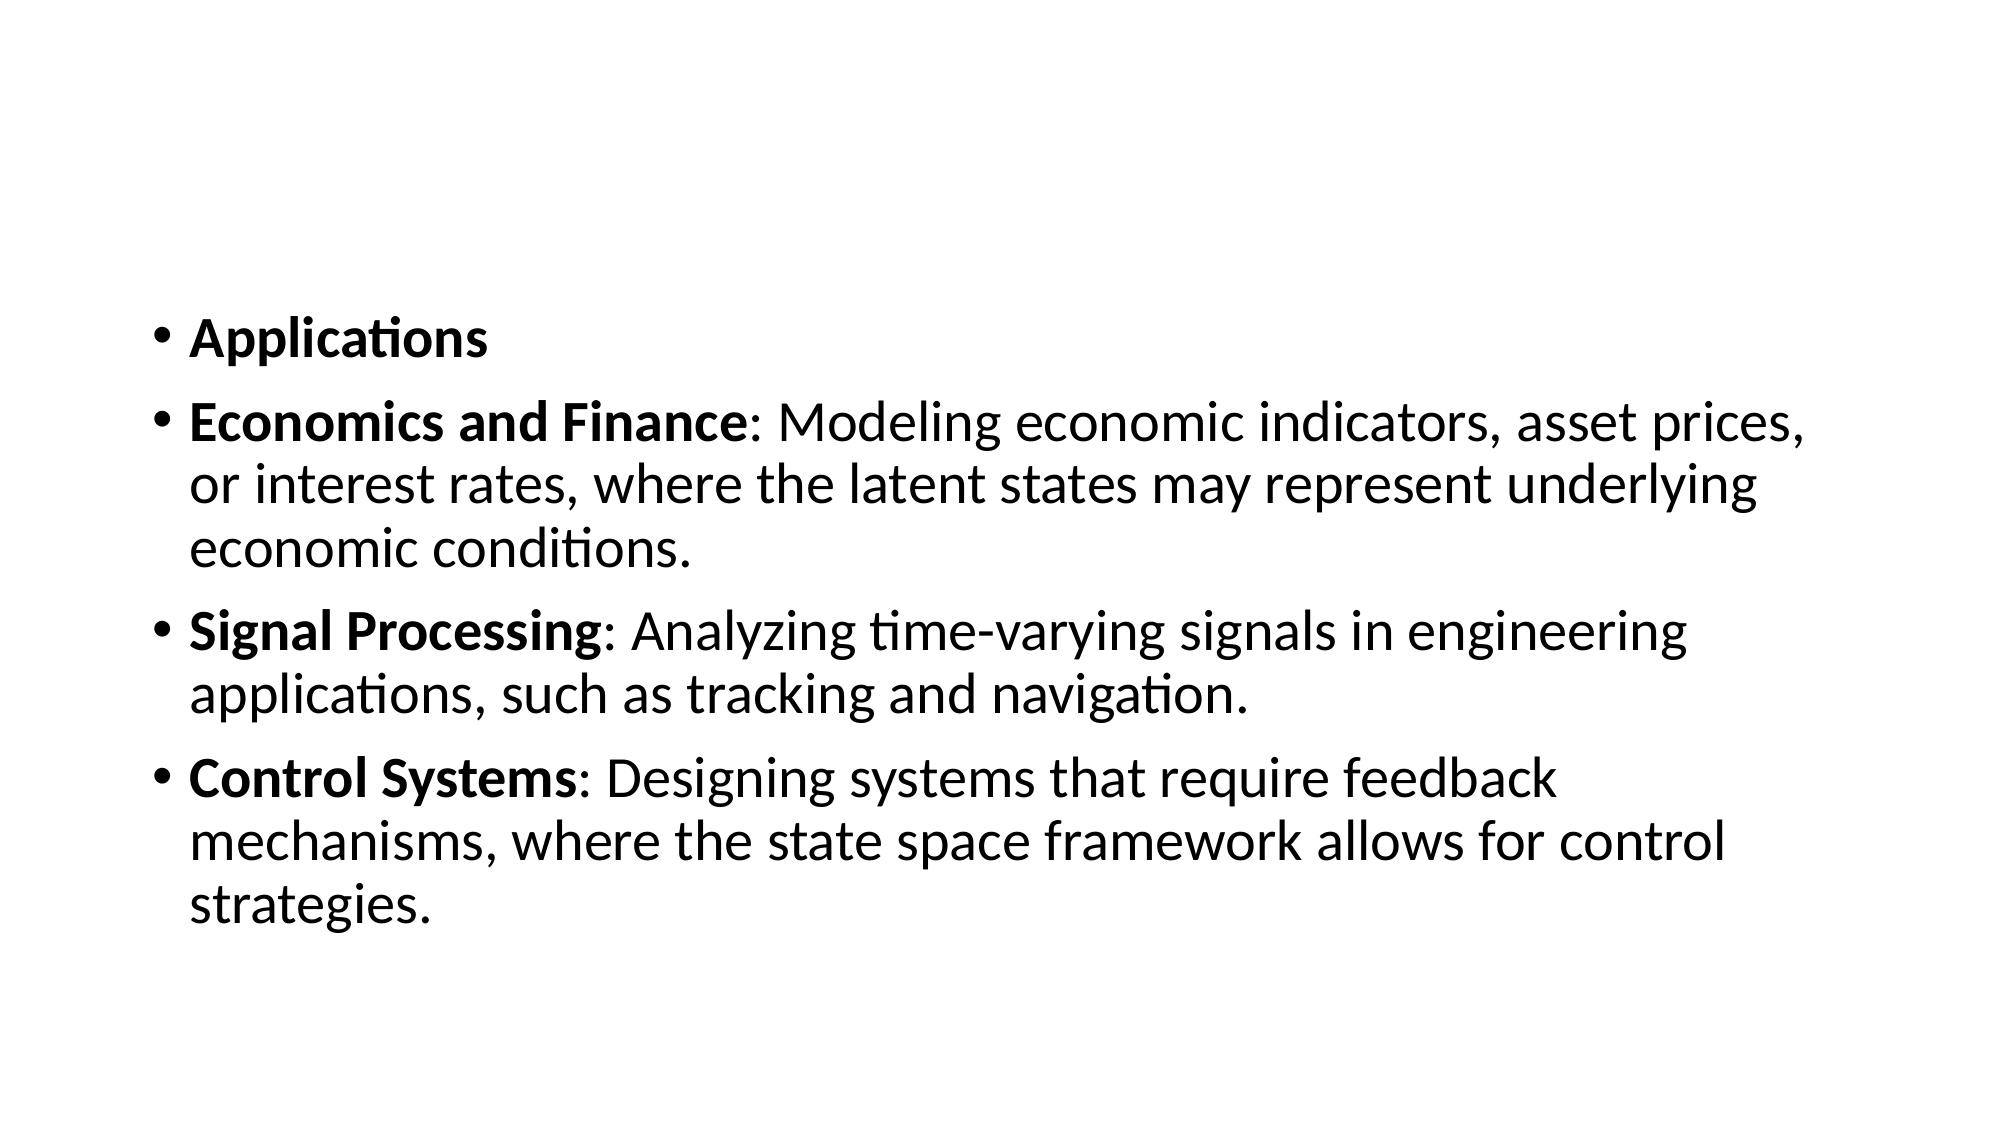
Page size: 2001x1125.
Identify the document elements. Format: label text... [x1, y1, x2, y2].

list Applications Economics and Finance: Modeling economic indicators, asset prices, or interest rates, where the latent states may represent underlying economic conditions. Signal Processing: Analyzing time-varying signals in engineering applications, such as tracking and navigation. Control Systems: Designing systems that require feedback mechanisms, where the state space framework allows for control strategies. [137, 299, 1863, 1014]
